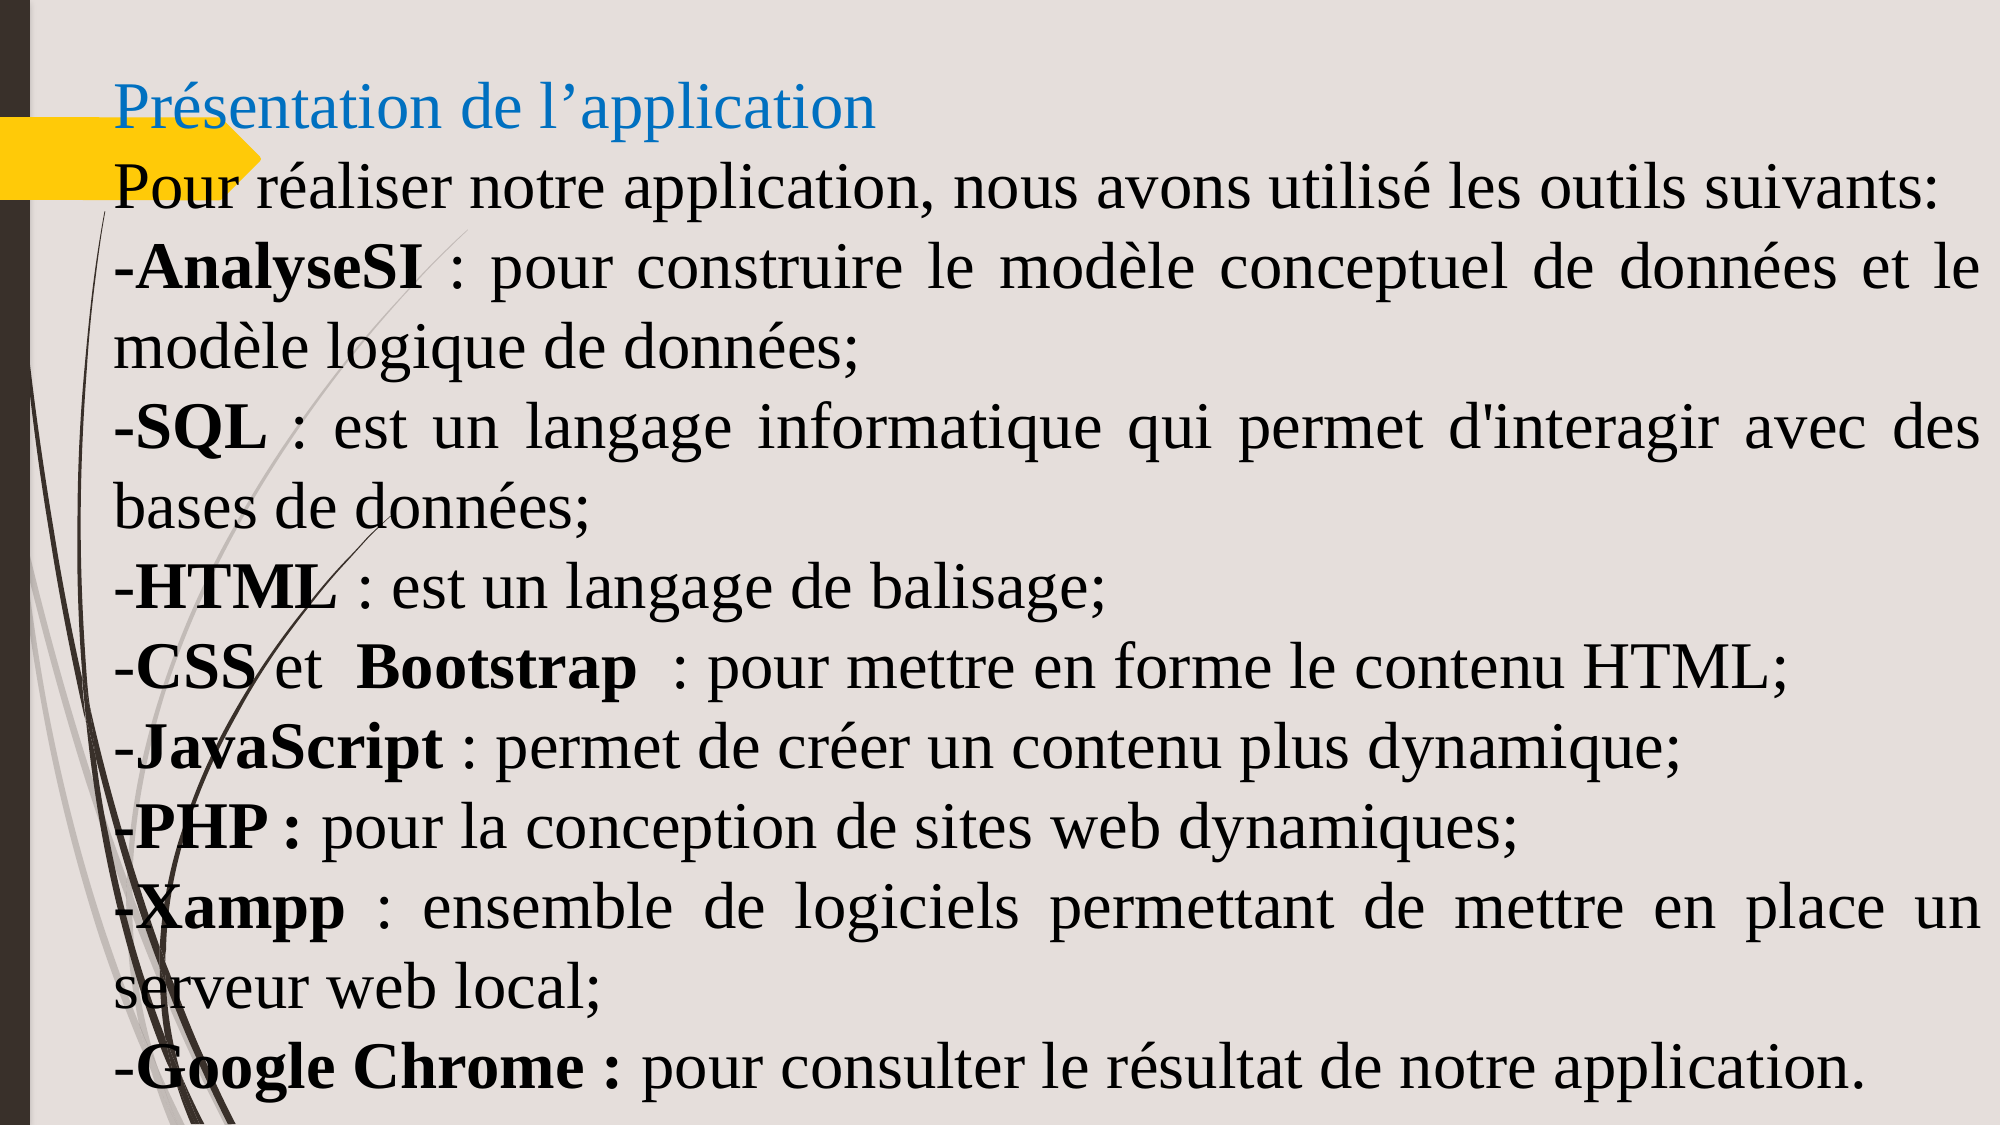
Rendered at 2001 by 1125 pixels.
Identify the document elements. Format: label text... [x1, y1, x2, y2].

text_box Présentation de l’application Pour réaliser notre application, nous avons utilisé les outils suivants: -AnalyseSI : pour construire le modèle conceptuel de données et le modèle logique de données; -SQL : est un langage informatique qui permet d'interagir avec des bases de données; -HTML : est un langage de balisage; -CSS et Bootstrap : pour mettre en forme le contenu HTML; -JavaScript : permet de créer un contenu plus dynamique; -PHP : pour la conception de sites web dynamiques; -Xampp : ensemble de logiciels permettant de mettre en place un serveur web local; -Google Chrome : pour consulter le résultat de notre application. [98, 54, 2000, 1125]
